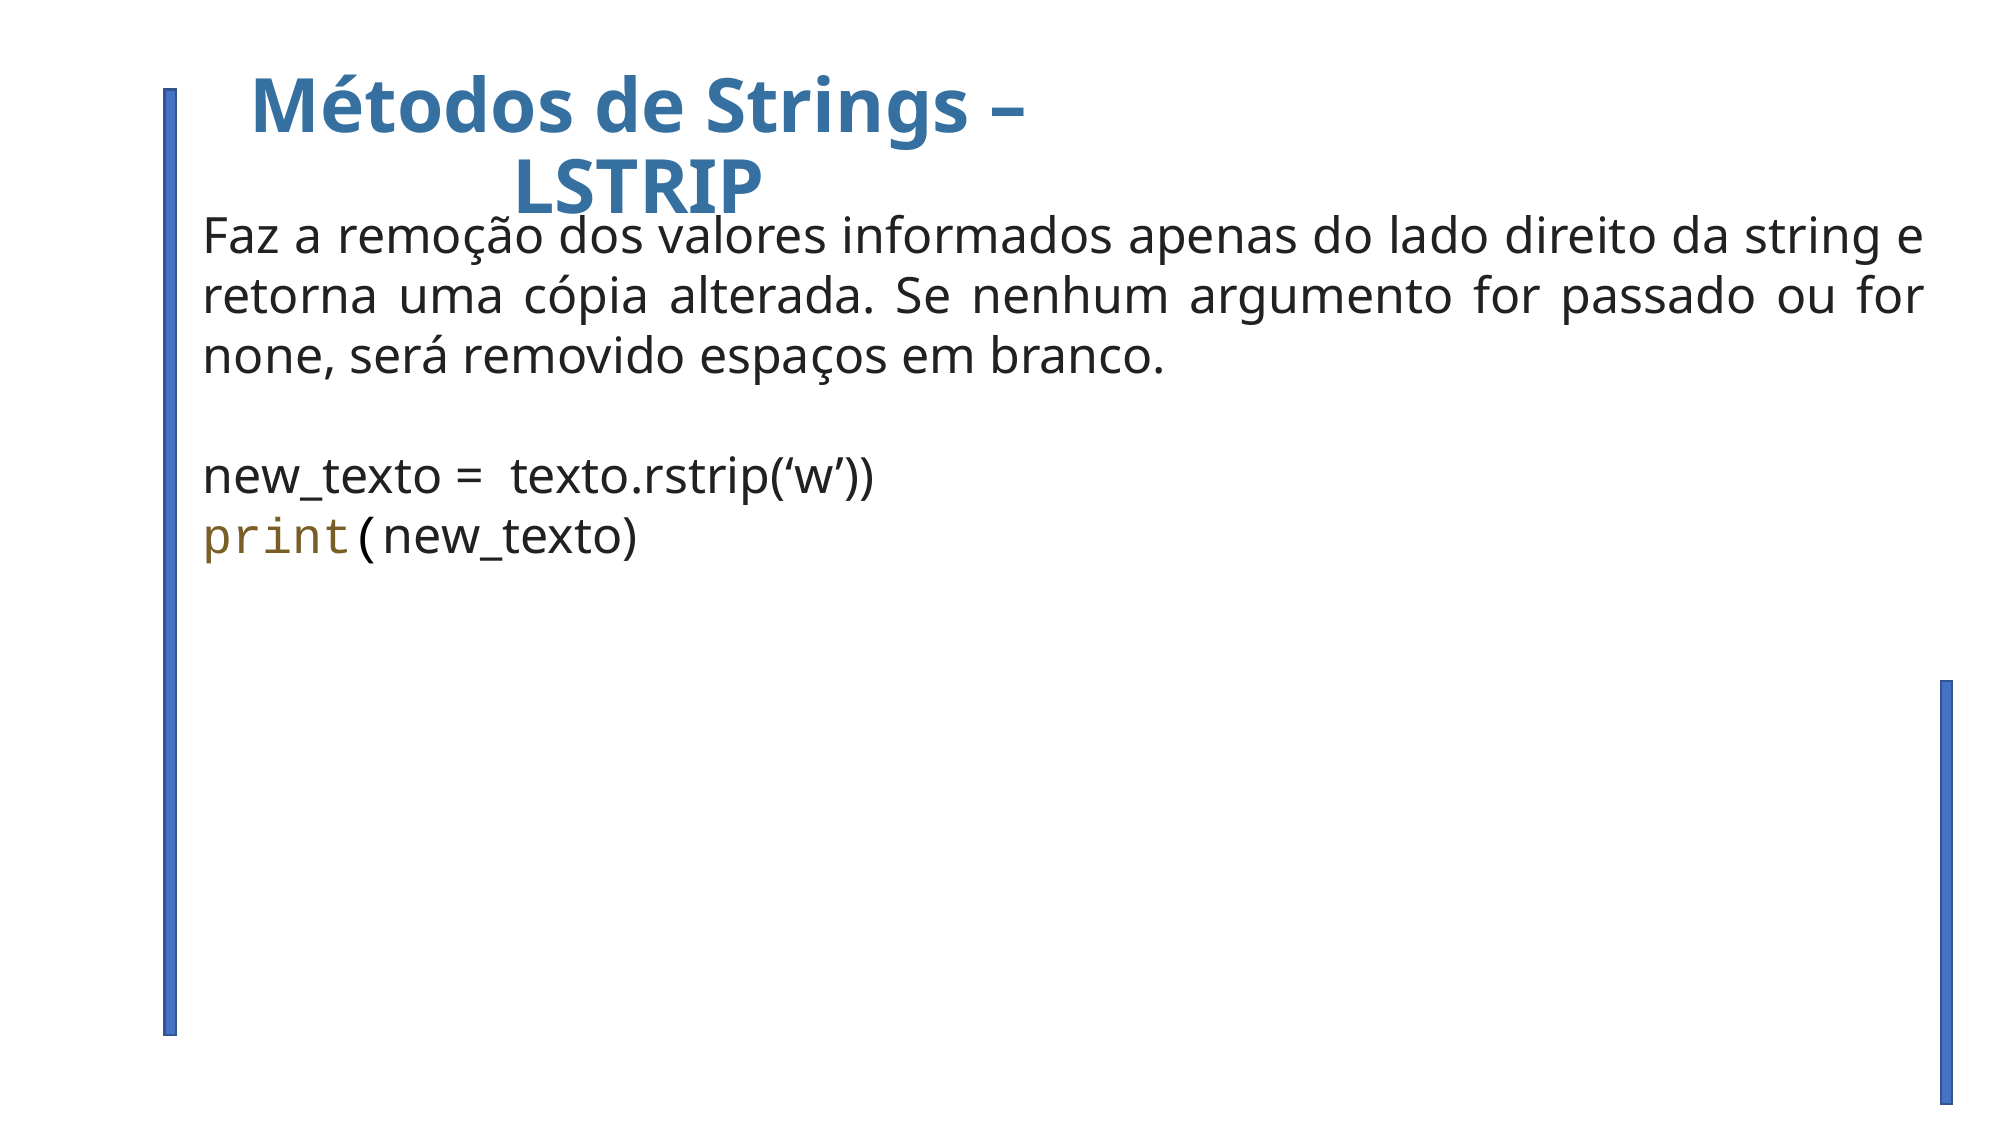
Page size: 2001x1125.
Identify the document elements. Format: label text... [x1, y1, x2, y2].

text_box [1940, 680, 1953, 1105]
text_box Faz a remoção dos valores informados apenas do lado direito da string e retorna uma cópia alterada. Se nenhum argumento for passado ou for none, será removido espaços em branco. new_texto = texto.rstrip(‘w’)) print(new_texto) [188, 196, 1941, 632]
text_box Métodos de Strings – LSTRIP [176, 79, 1101, 219]
text_box [163, 88, 177, 1036]
